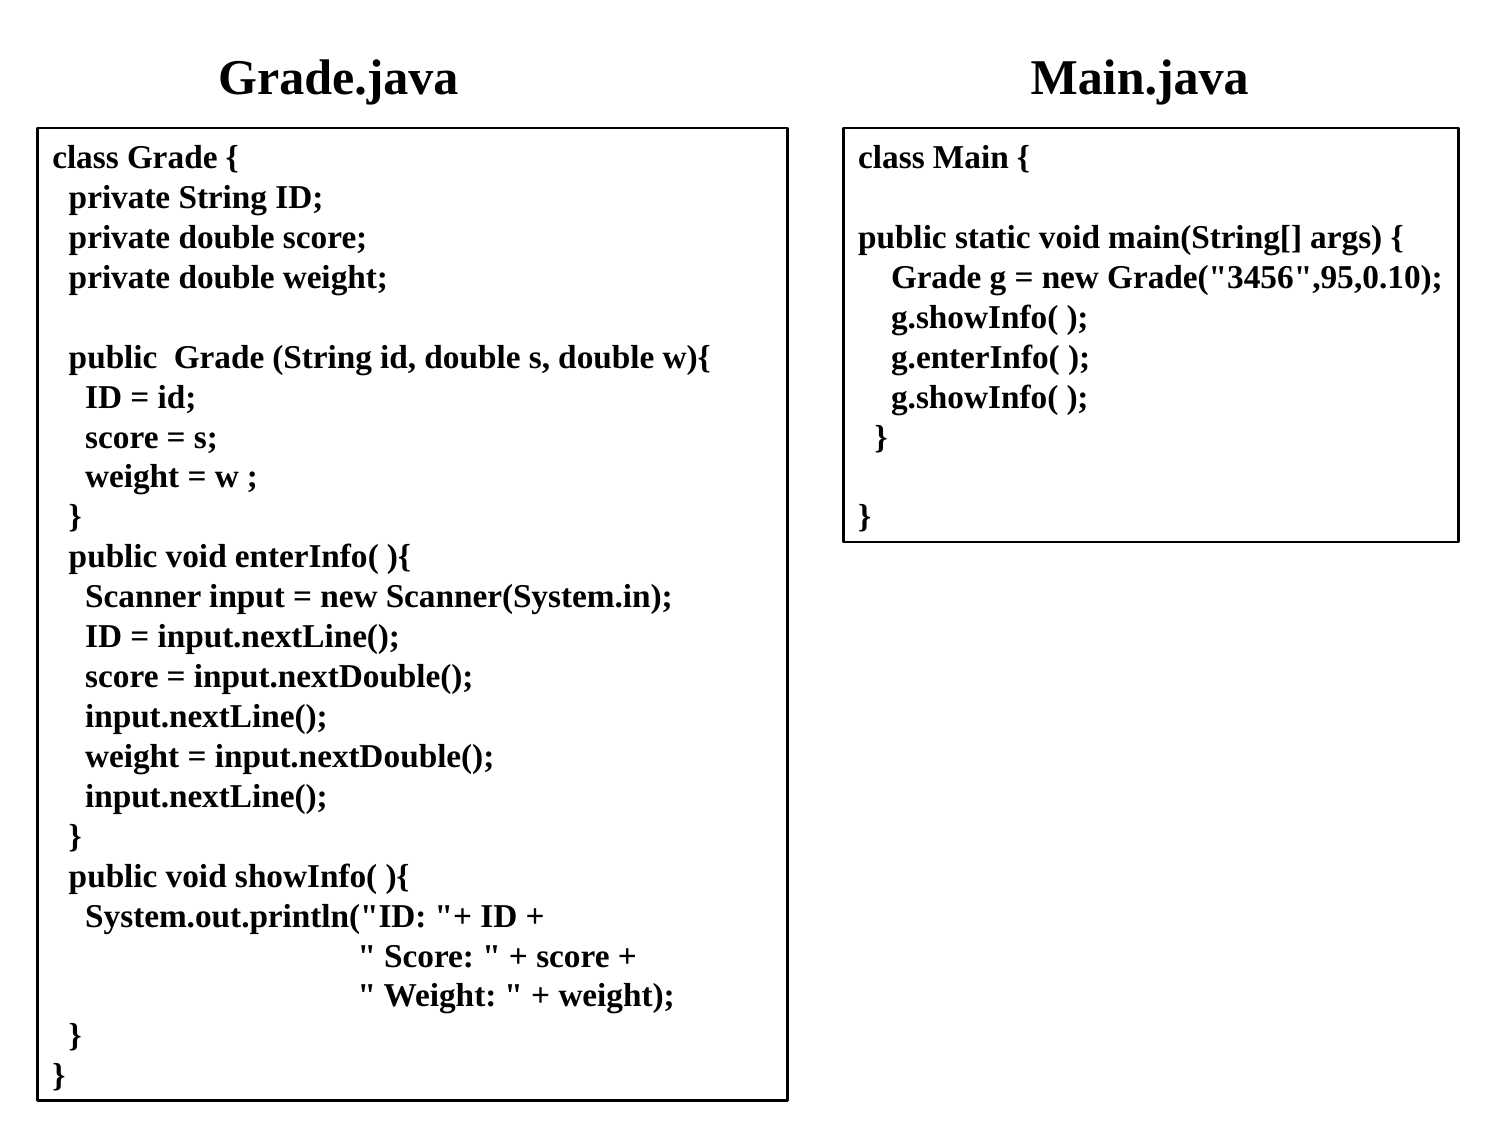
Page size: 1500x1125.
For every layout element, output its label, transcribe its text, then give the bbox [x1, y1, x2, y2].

text_box class Grade { private String ID; private double score; private double weight; public Grade (String id, double s, double w){ ID = id; score = s; weight = w ; } public void enterInfo( ){ Scanner input = new Scanner(System.in); ID = input.nextLine(); score = input.nextDouble(); input.nextLine(); weight = input.nextDouble(); input.nextLine(); } public void showInfo( ){ System.out.println("ID: "+ ID + " Score: " + score + " Weight: " + weight); } } [37, 127, 788, 1101]
text_box class Main { public static void main(String[] args) { Grade g = new Grade("3456",95,0.10); g.showInfo( ); g.enterInfo( ); g.showInfo( ); } } [843, 127, 1459, 542]
text_box Main.java [1015, 37, 1264, 113]
text_box Grade.java [203, 36, 474, 112]
